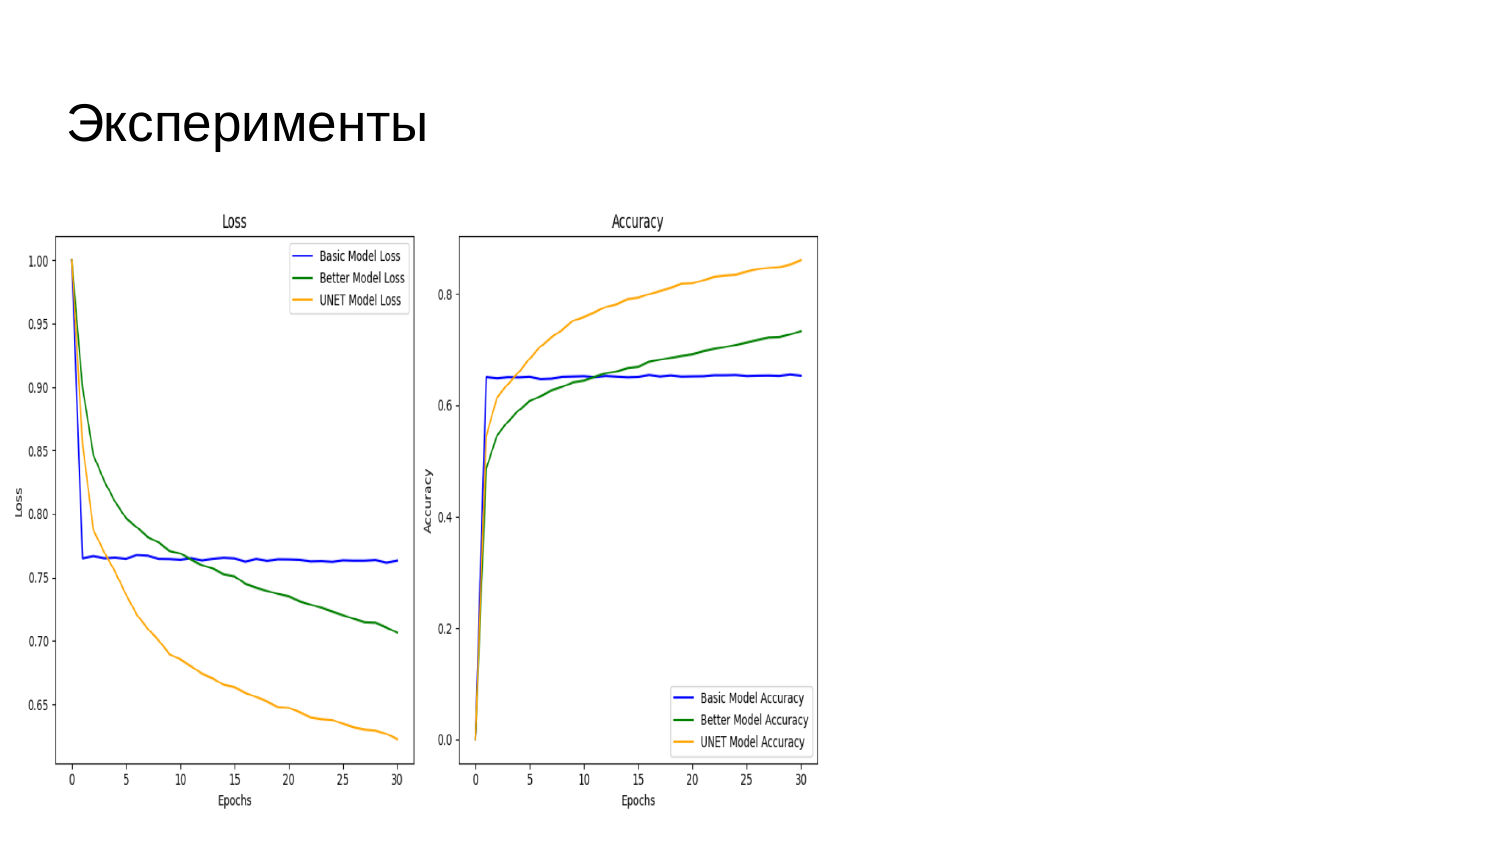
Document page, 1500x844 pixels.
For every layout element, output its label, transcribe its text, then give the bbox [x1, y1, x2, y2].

title Эксперименты [51, 72, 1449, 167]
picture [1, 204, 862, 826]
